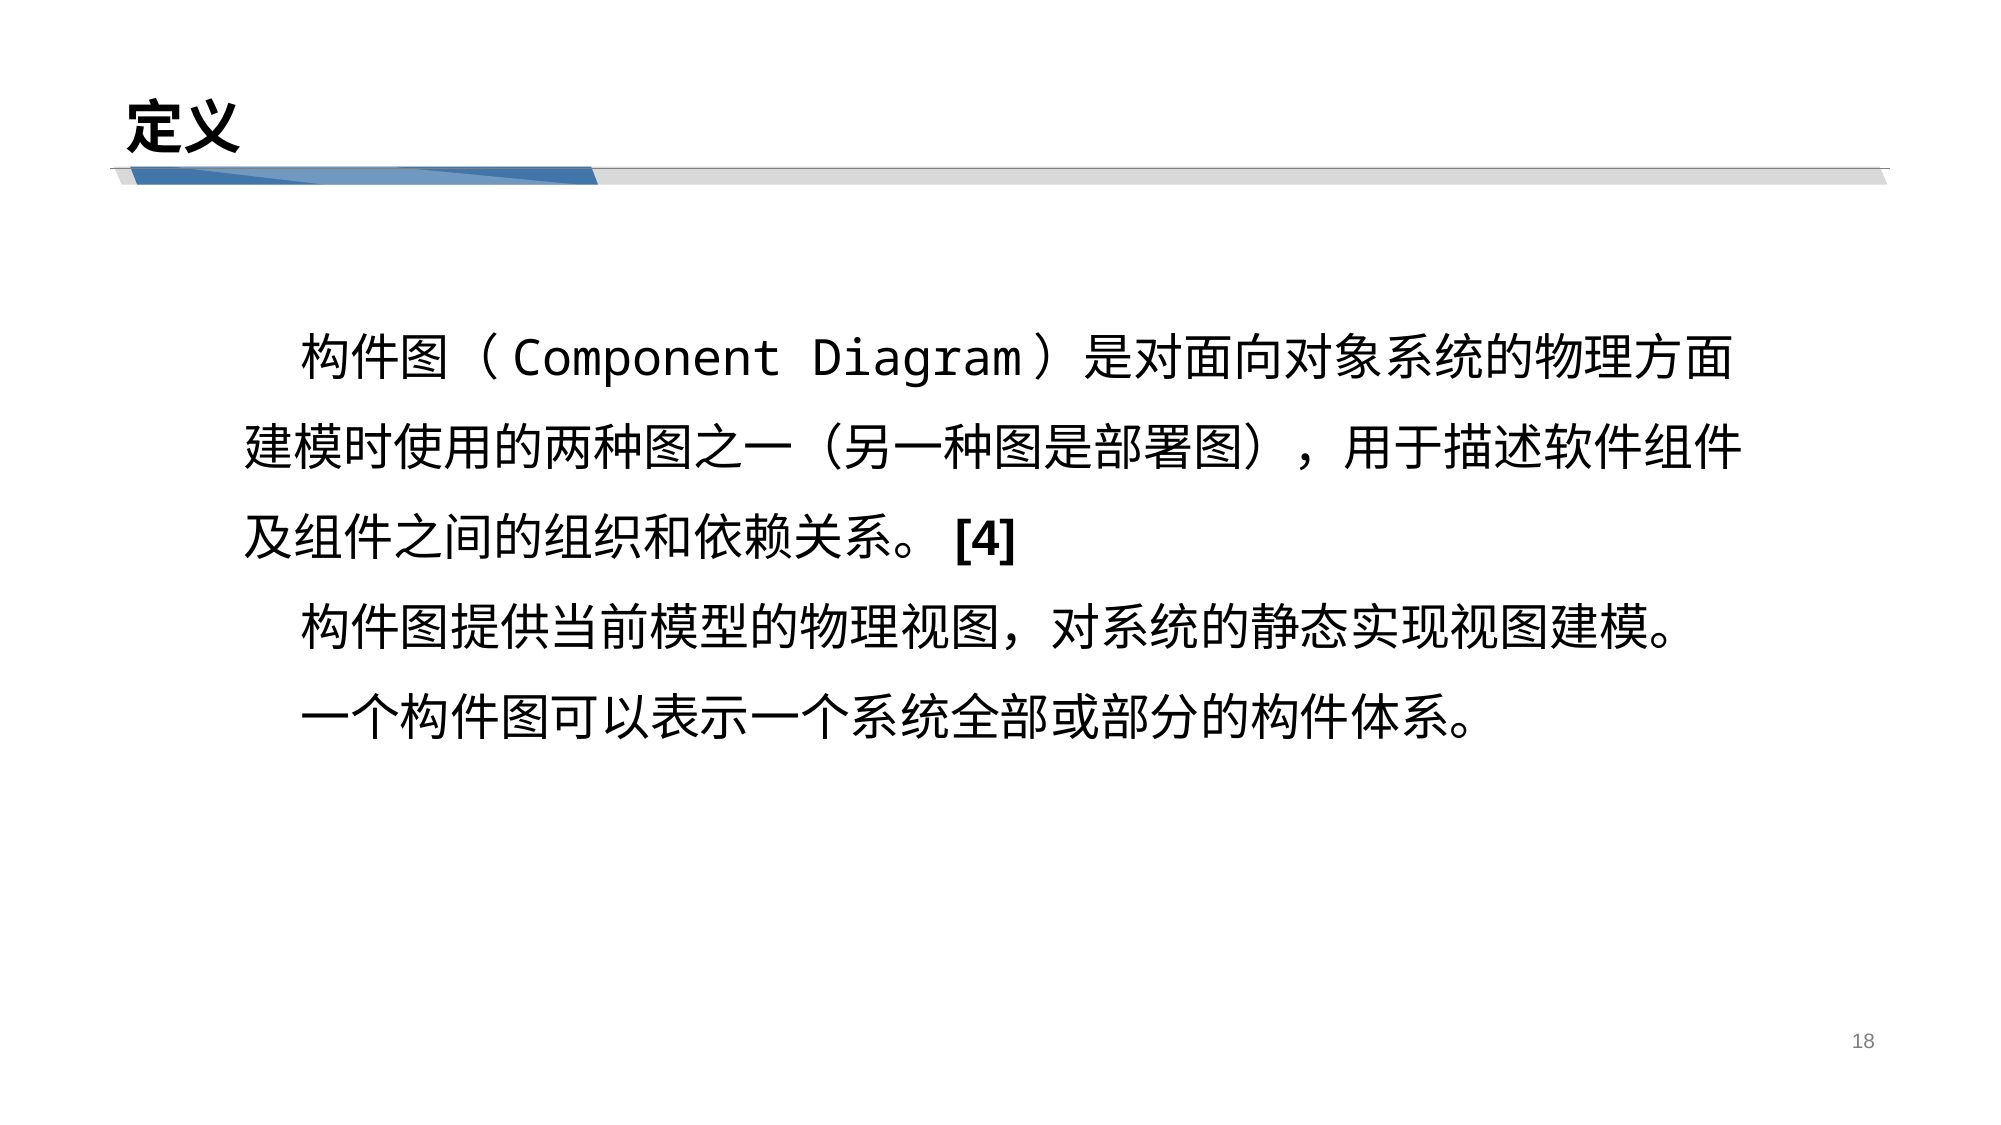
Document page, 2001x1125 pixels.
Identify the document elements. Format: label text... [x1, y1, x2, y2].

slide_number 18 [1412, 1023, 1890, 1058]
text_box 构件图（Component Diagram）是对面向对象系统的物理方面建模时使用的两种图之一（另一种图是部署图），用于描述软件组件及组件之间的组织和依赖关系。[4] 构件图提供当前模型的物理视图，对系统的静态实现视图建模。 一个构件图可以表示一个系统全部或部分的构件体系。 [228, 287, 1772, 753]
title 定义 [109, 62, 405, 169]
